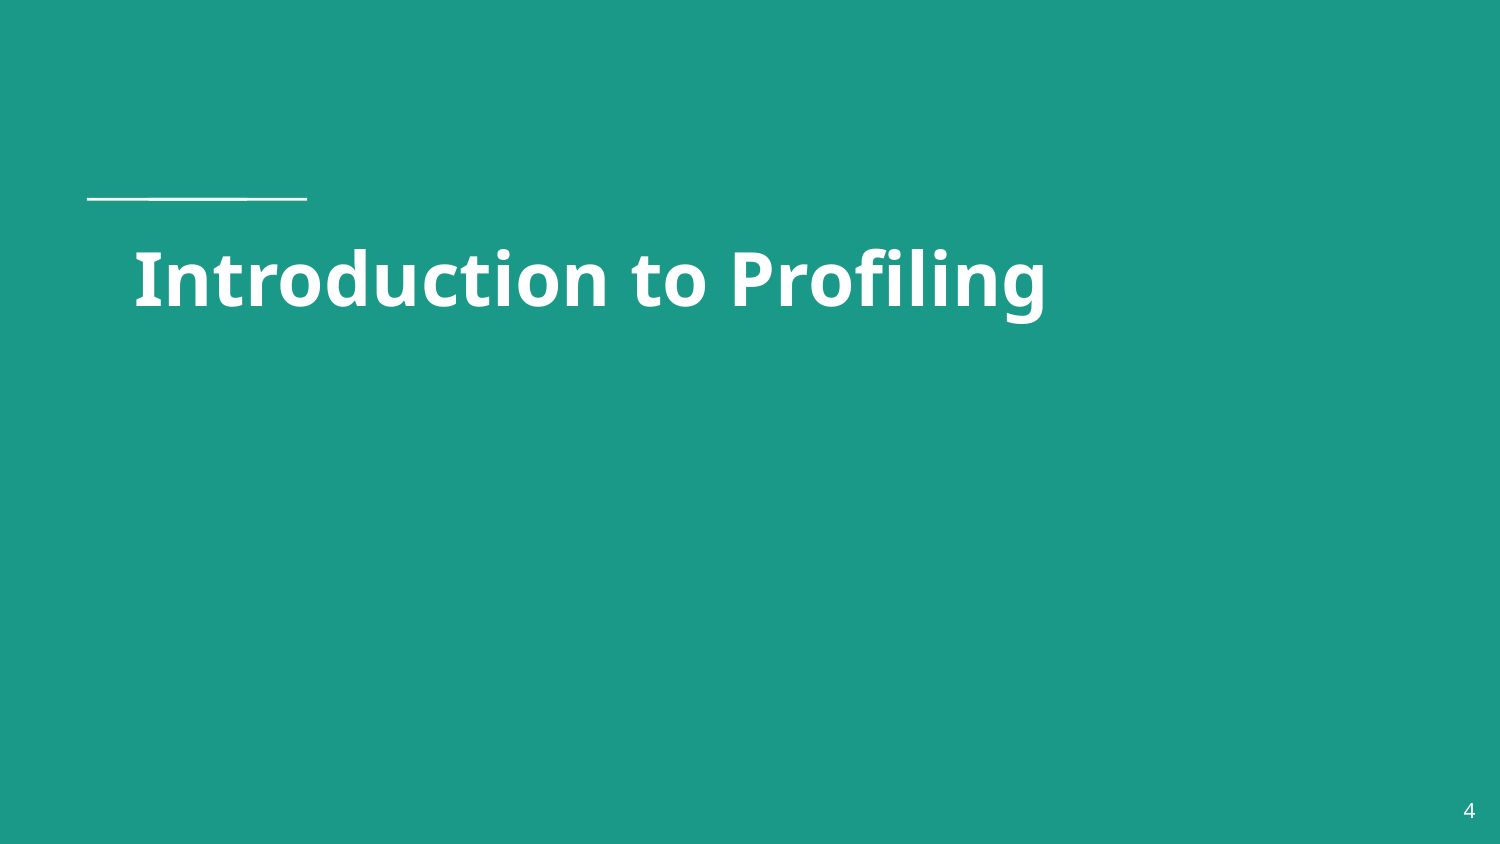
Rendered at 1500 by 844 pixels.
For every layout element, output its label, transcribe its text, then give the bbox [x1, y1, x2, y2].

slide_number ‹#› [1400, 779, 1491, 844]
title Introduction to Profiling [119, 216, 1381, 466]
